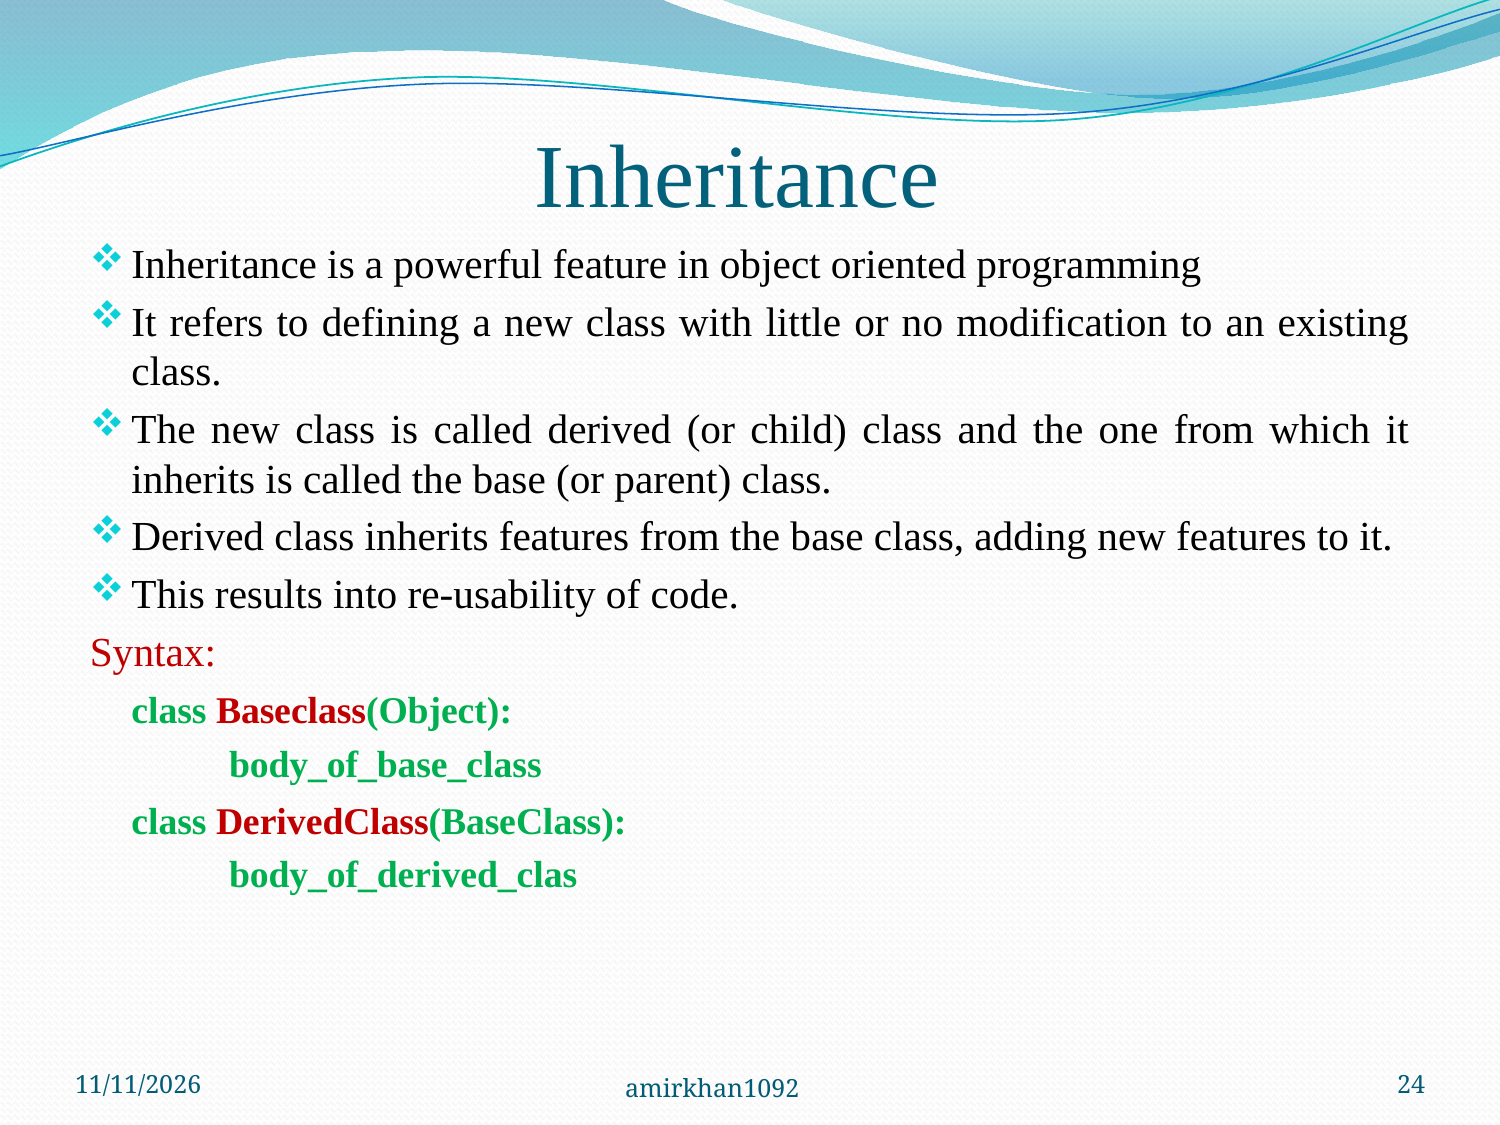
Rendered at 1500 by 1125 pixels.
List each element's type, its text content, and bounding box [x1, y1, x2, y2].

slide_number 24 [1299, 1042, 1425, 1103]
title Inheritance [387, 109, 1088, 225]
footer amirkhan1092 [437, 1042, 988, 1103]
list Inheritance is a powerful feature in object oriented programming It refers to defining a new class with little or no modification to an existing class. The new class is called derived (or child) class and the one from which it inherits is called the base (or parent) class. Derived class inherits features from the base class, adding new features to it. This results into re-usability of code. Syntax: class Baseclass(Object): body_of_base_class class DerivedClass(BaseClass): body_of_derived_clas [75, 230, 1425, 950]
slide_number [75, 1042, 425, 1103]
